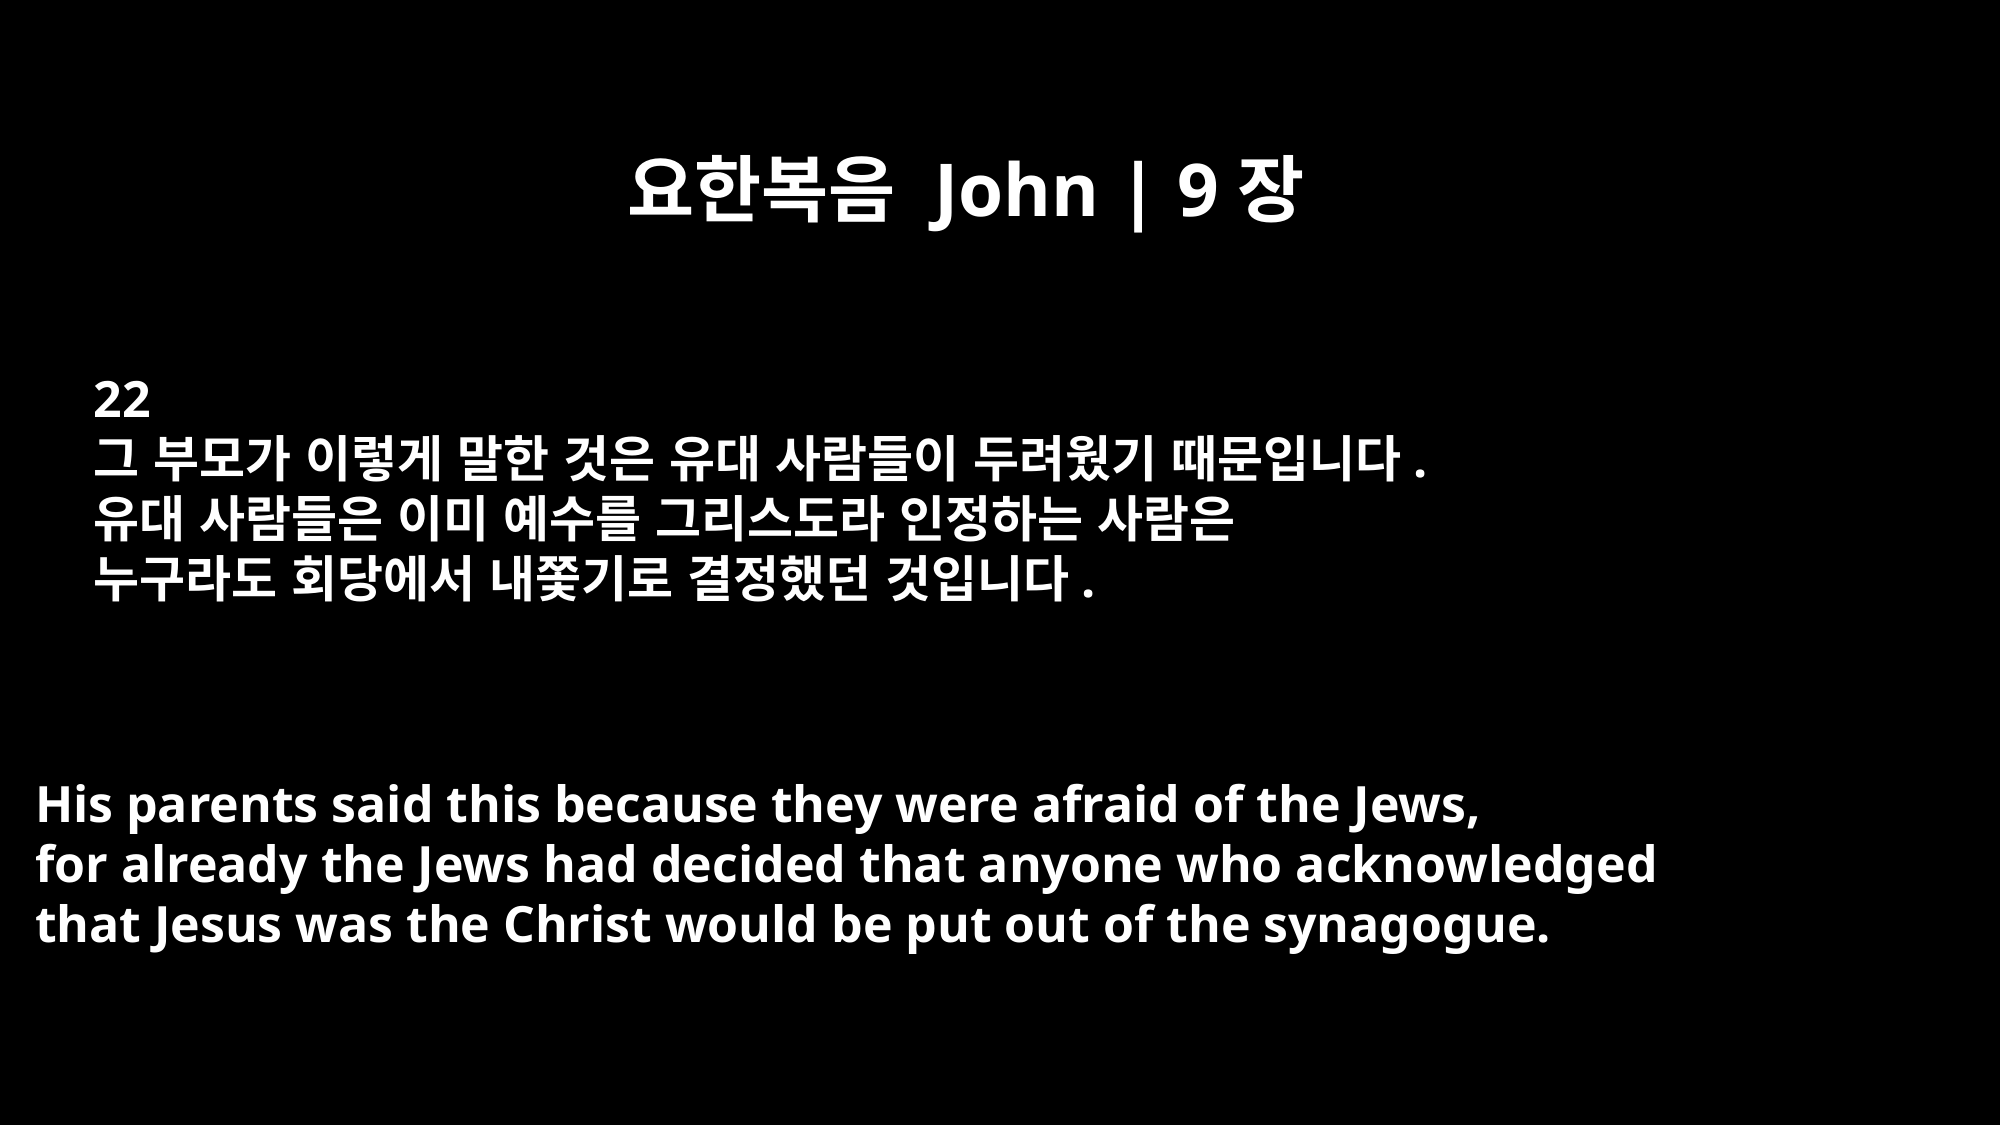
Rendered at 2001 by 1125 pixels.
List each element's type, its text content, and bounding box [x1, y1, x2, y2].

text_box 22 그 부모가 이렇게 말한 것은 유대 사람들이 두려웠기 때문입니다. 유대 사람들은 이미 예수를 그리스도라 인정하는 사람은 누구라도 회당에서 내쫓기로 결정했던 것입니다. [78, 359, 1443, 615]
text_box 요한복음 John | 9장 [612, 136, 1320, 239]
text_box His parents said this because they were afraid of the Jews, for already the Jews had decided that anyone who acknowledged that Jesus was the Christ would be put out of the synagogue. [20, 764, 1674, 960]
